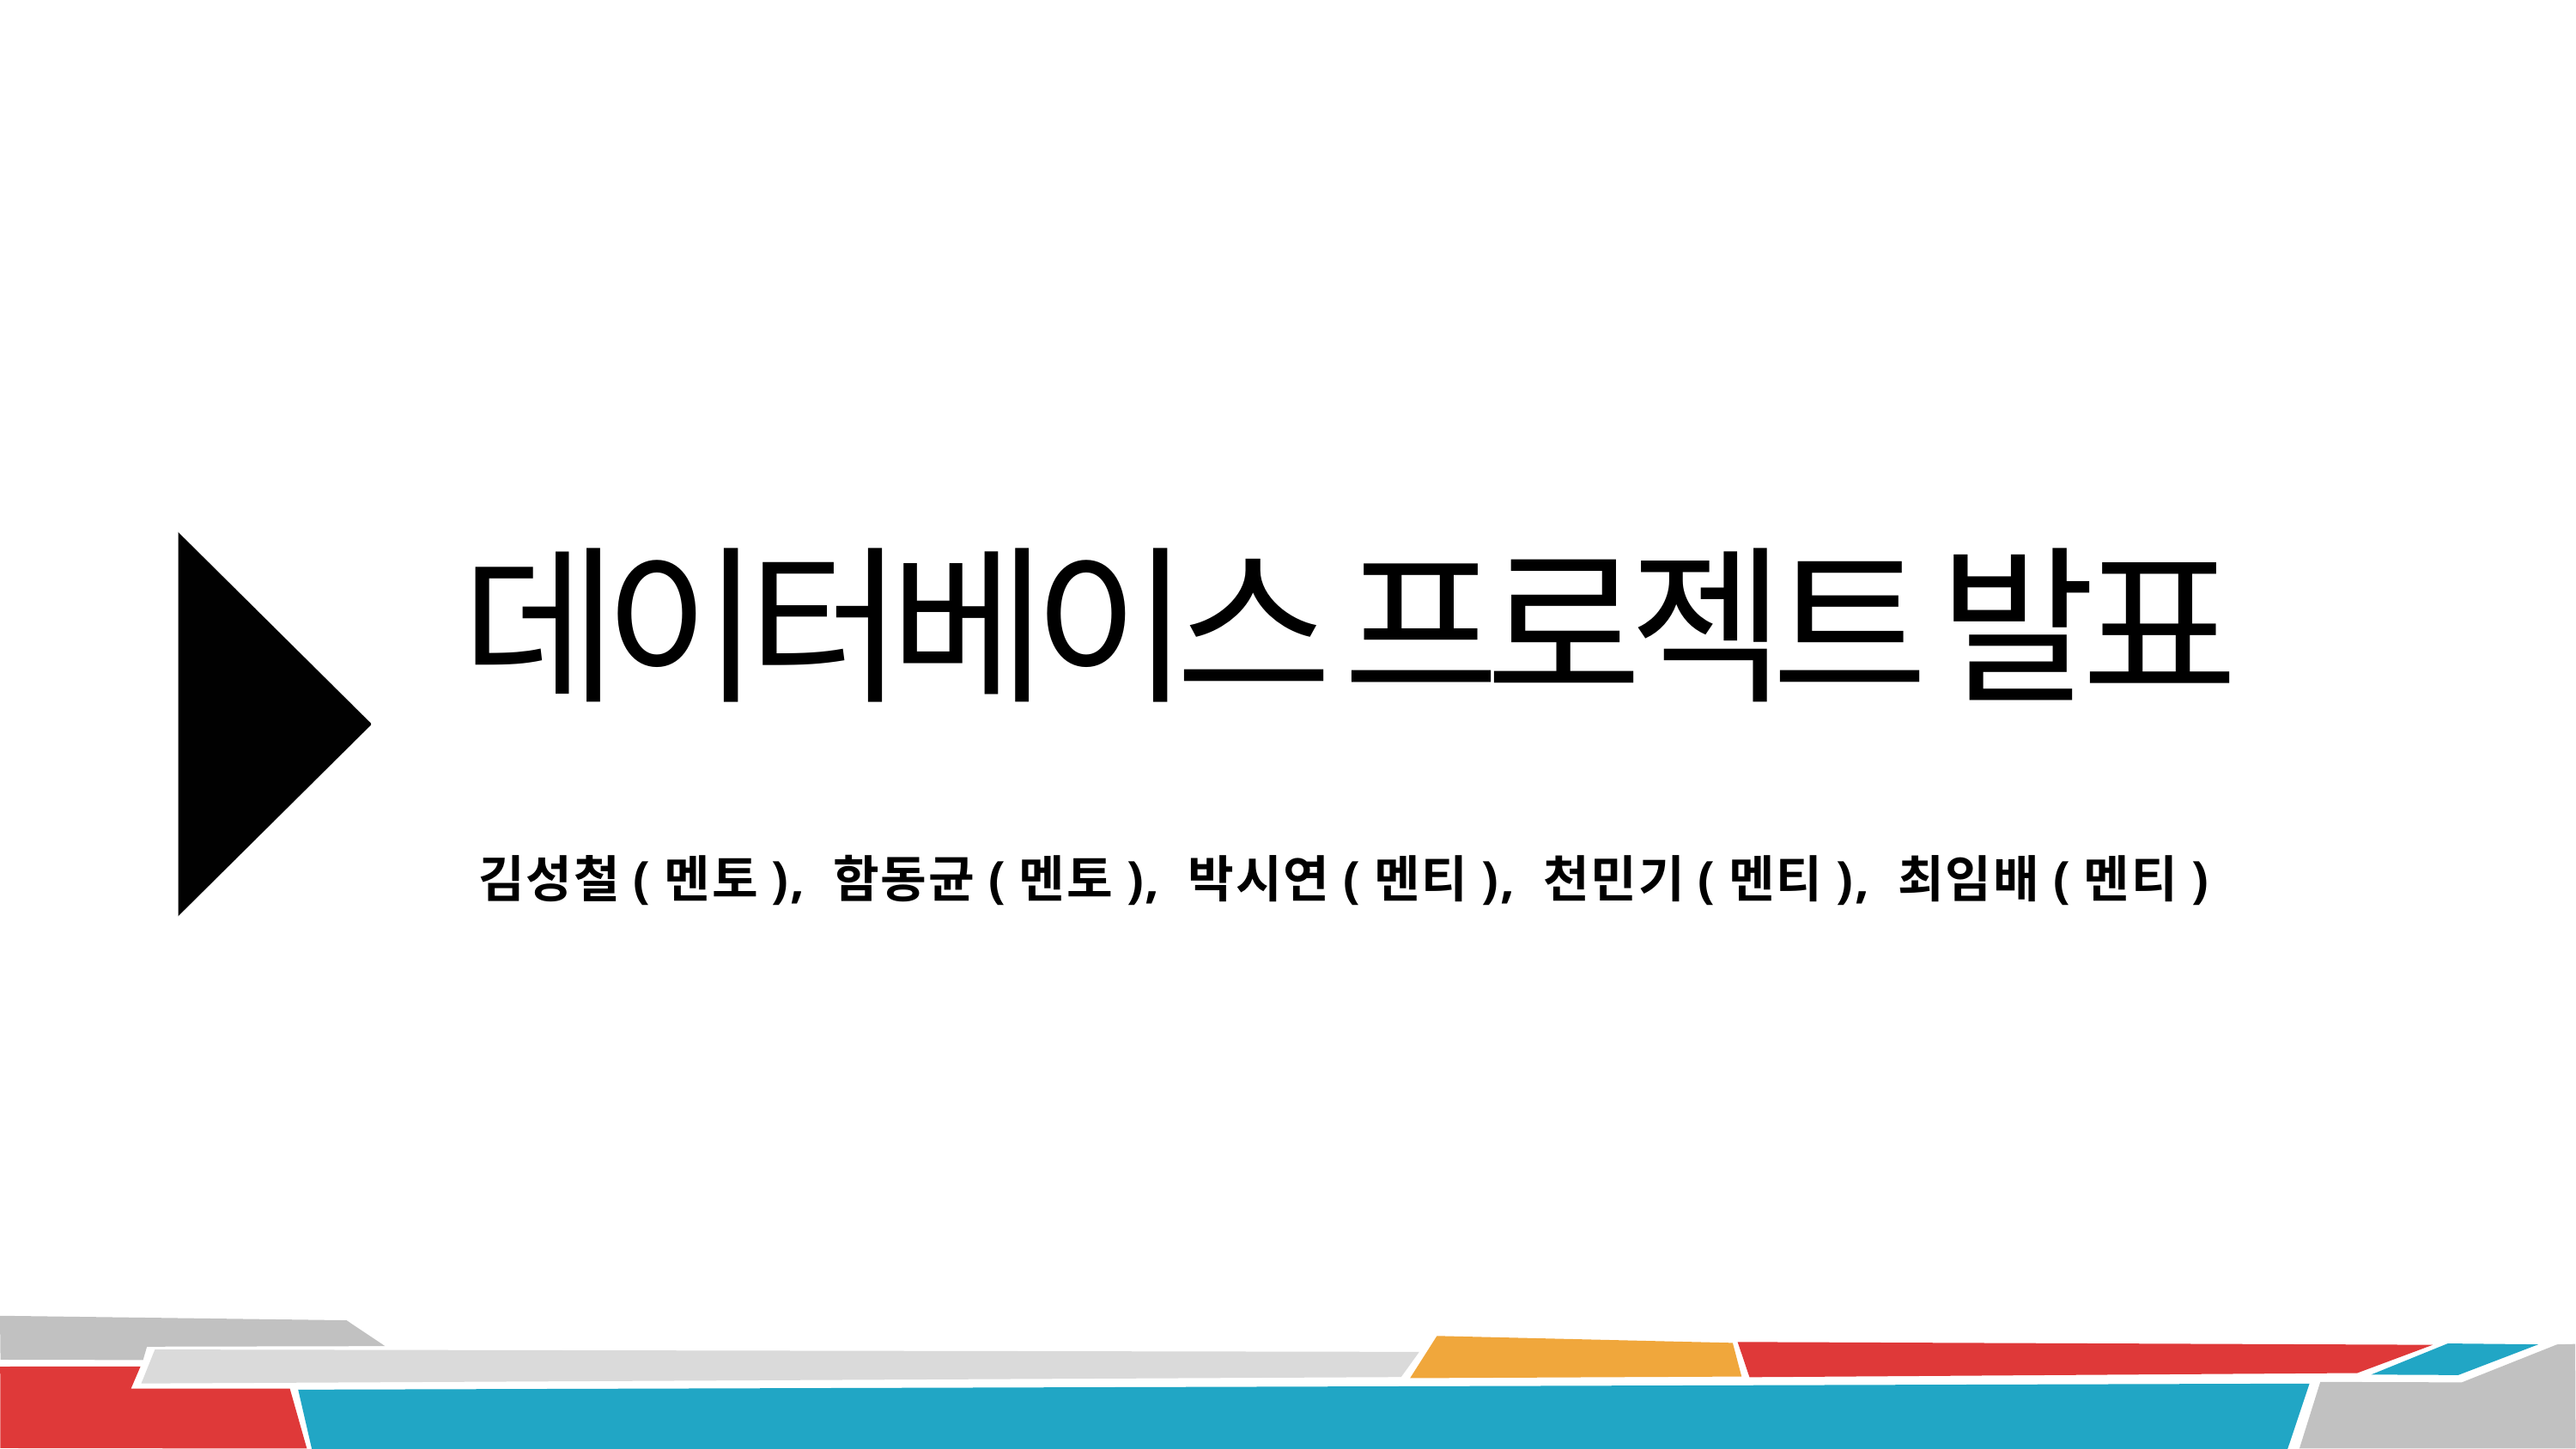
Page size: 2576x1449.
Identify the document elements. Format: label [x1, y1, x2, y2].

text_box [178, 531, 372, 917]
text_box [461, 552, 2448, 903]
